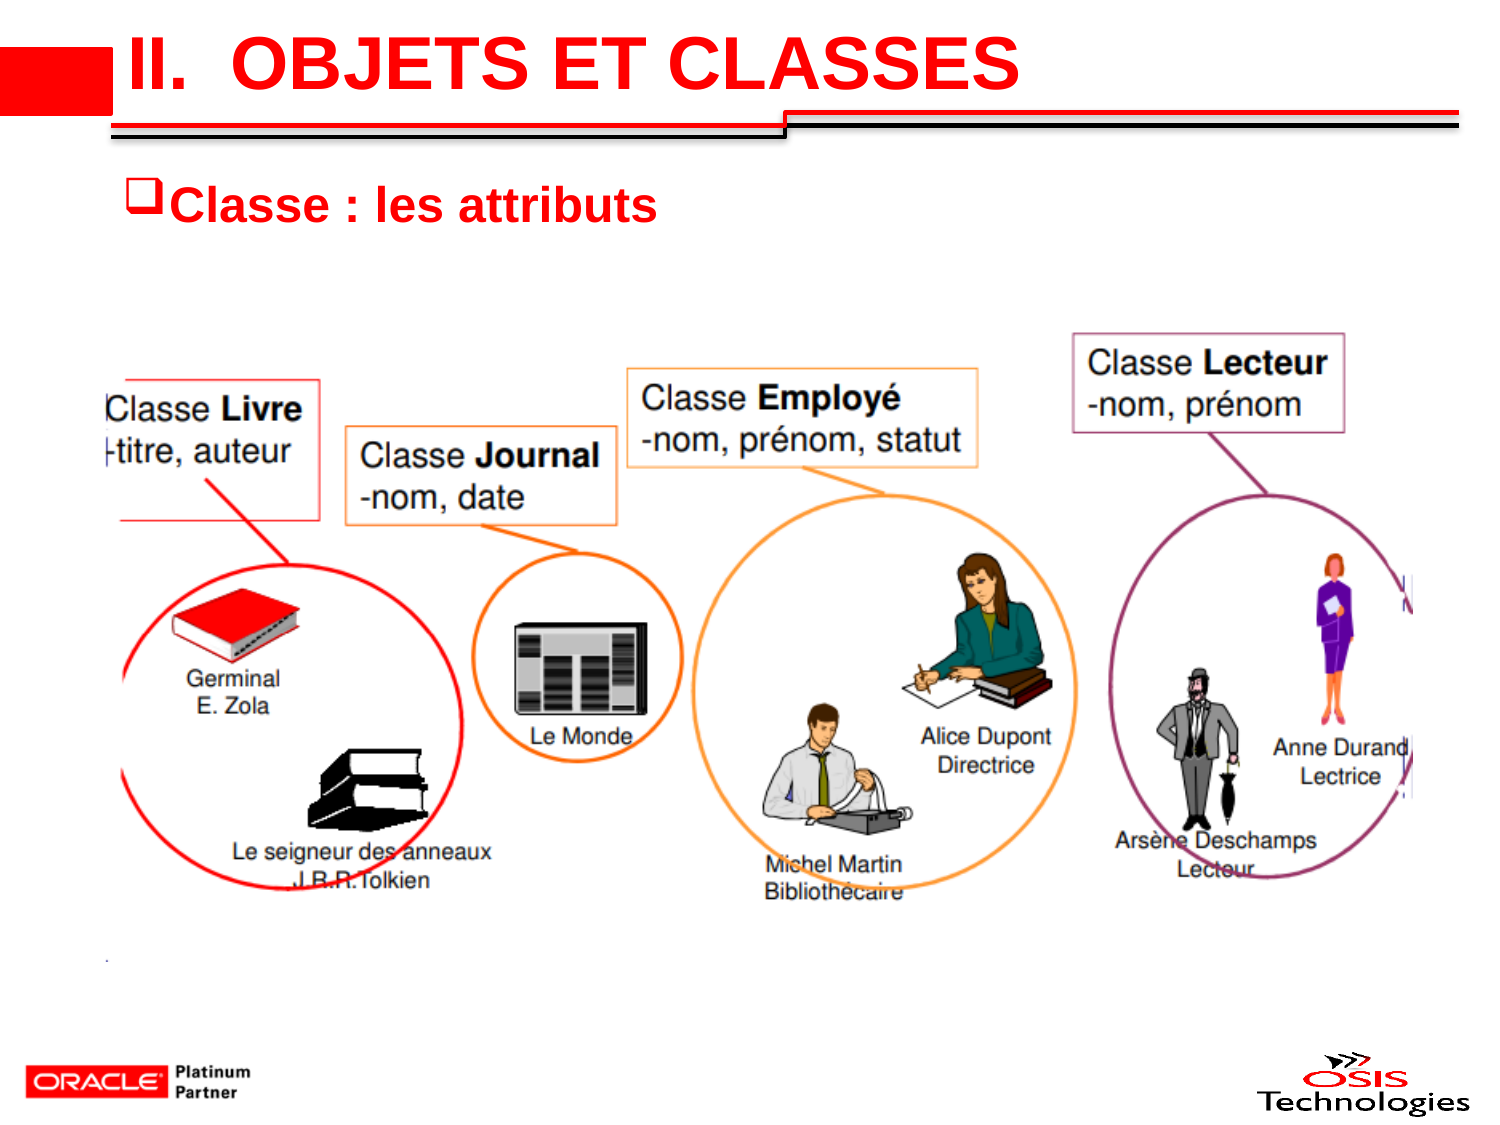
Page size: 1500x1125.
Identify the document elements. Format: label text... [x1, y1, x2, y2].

picture [10, 1049, 266, 1116]
picture [1257, 1052, 1471, 1117]
title II. OBJETS ET CLASSES [112, 7, 1459, 114]
text_box Classe : les attributs [32, 164, 687, 240]
picture [100, 255, 1413, 962]
